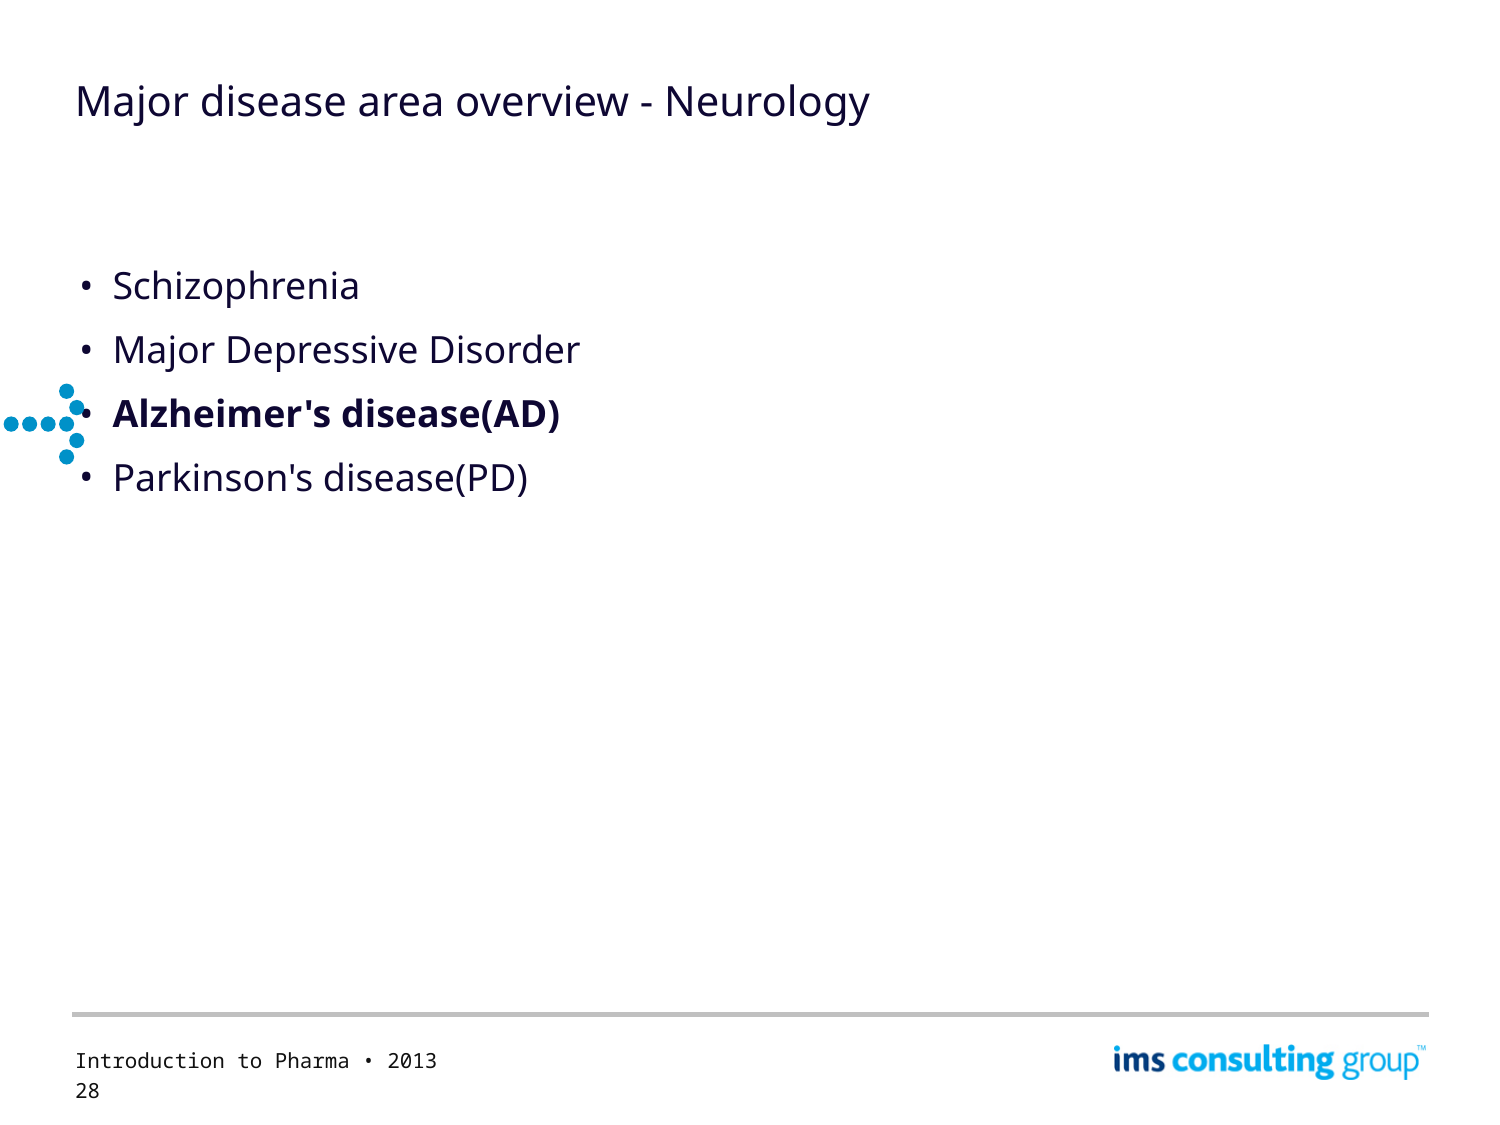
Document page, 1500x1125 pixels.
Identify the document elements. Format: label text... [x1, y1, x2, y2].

list Schizophrenia Major Depressive Disorder Alzheimer's disease(AD) Parkinson's disease(PD) [74, 262, 1426, 984]
title Major disease area overview - Neurology [74, 74, 1425, 225]
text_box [3, 383, 85, 465]
picture [1346, 1071, 1356, 1077]
footer Introduction to Pharma • 2013 [74, 1047, 1078, 1083]
picture [1114, 1044, 1431, 1080]
